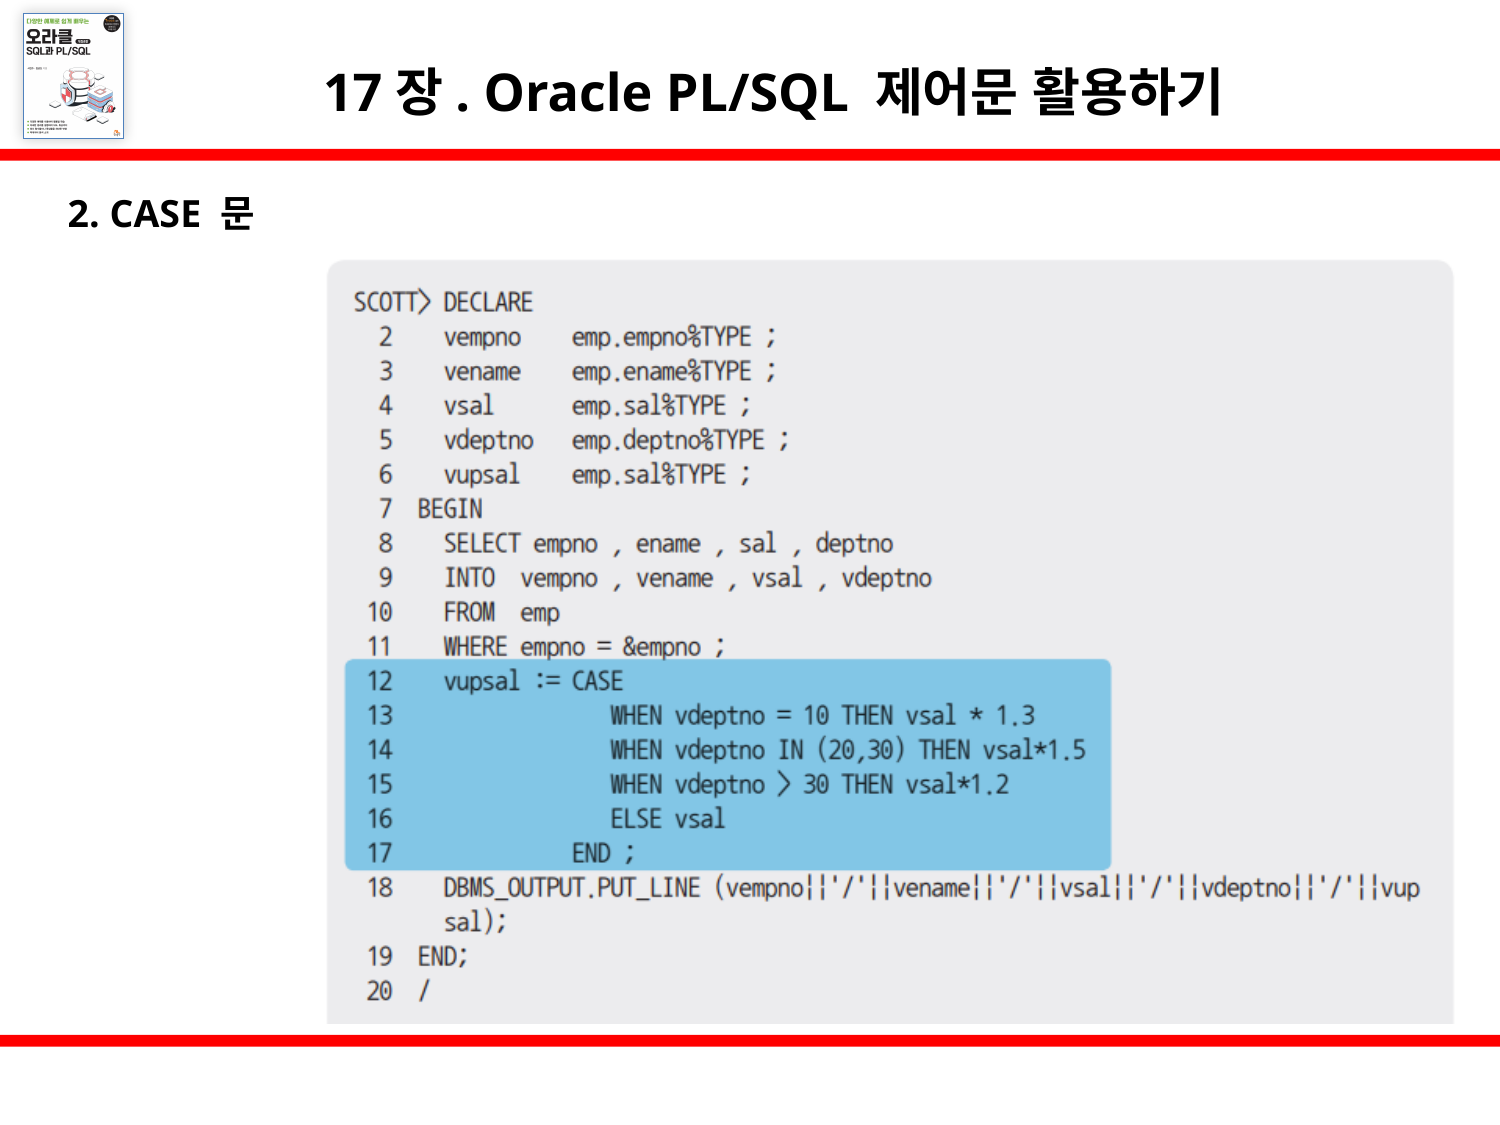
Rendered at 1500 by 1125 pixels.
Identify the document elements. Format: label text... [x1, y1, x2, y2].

text_box [0, 147, 1500, 163]
picture [324, 257, 1464, 1024]
text_box [0, 1033, 1500, 1049]
text_box 17장. Oracle PL/SQL 제어문 활용하기 [204, 0, 1343, 151]
text_box 2. CASE 문 [51, 169, 1236, 256]
picture [23, 13, 125, 140]
